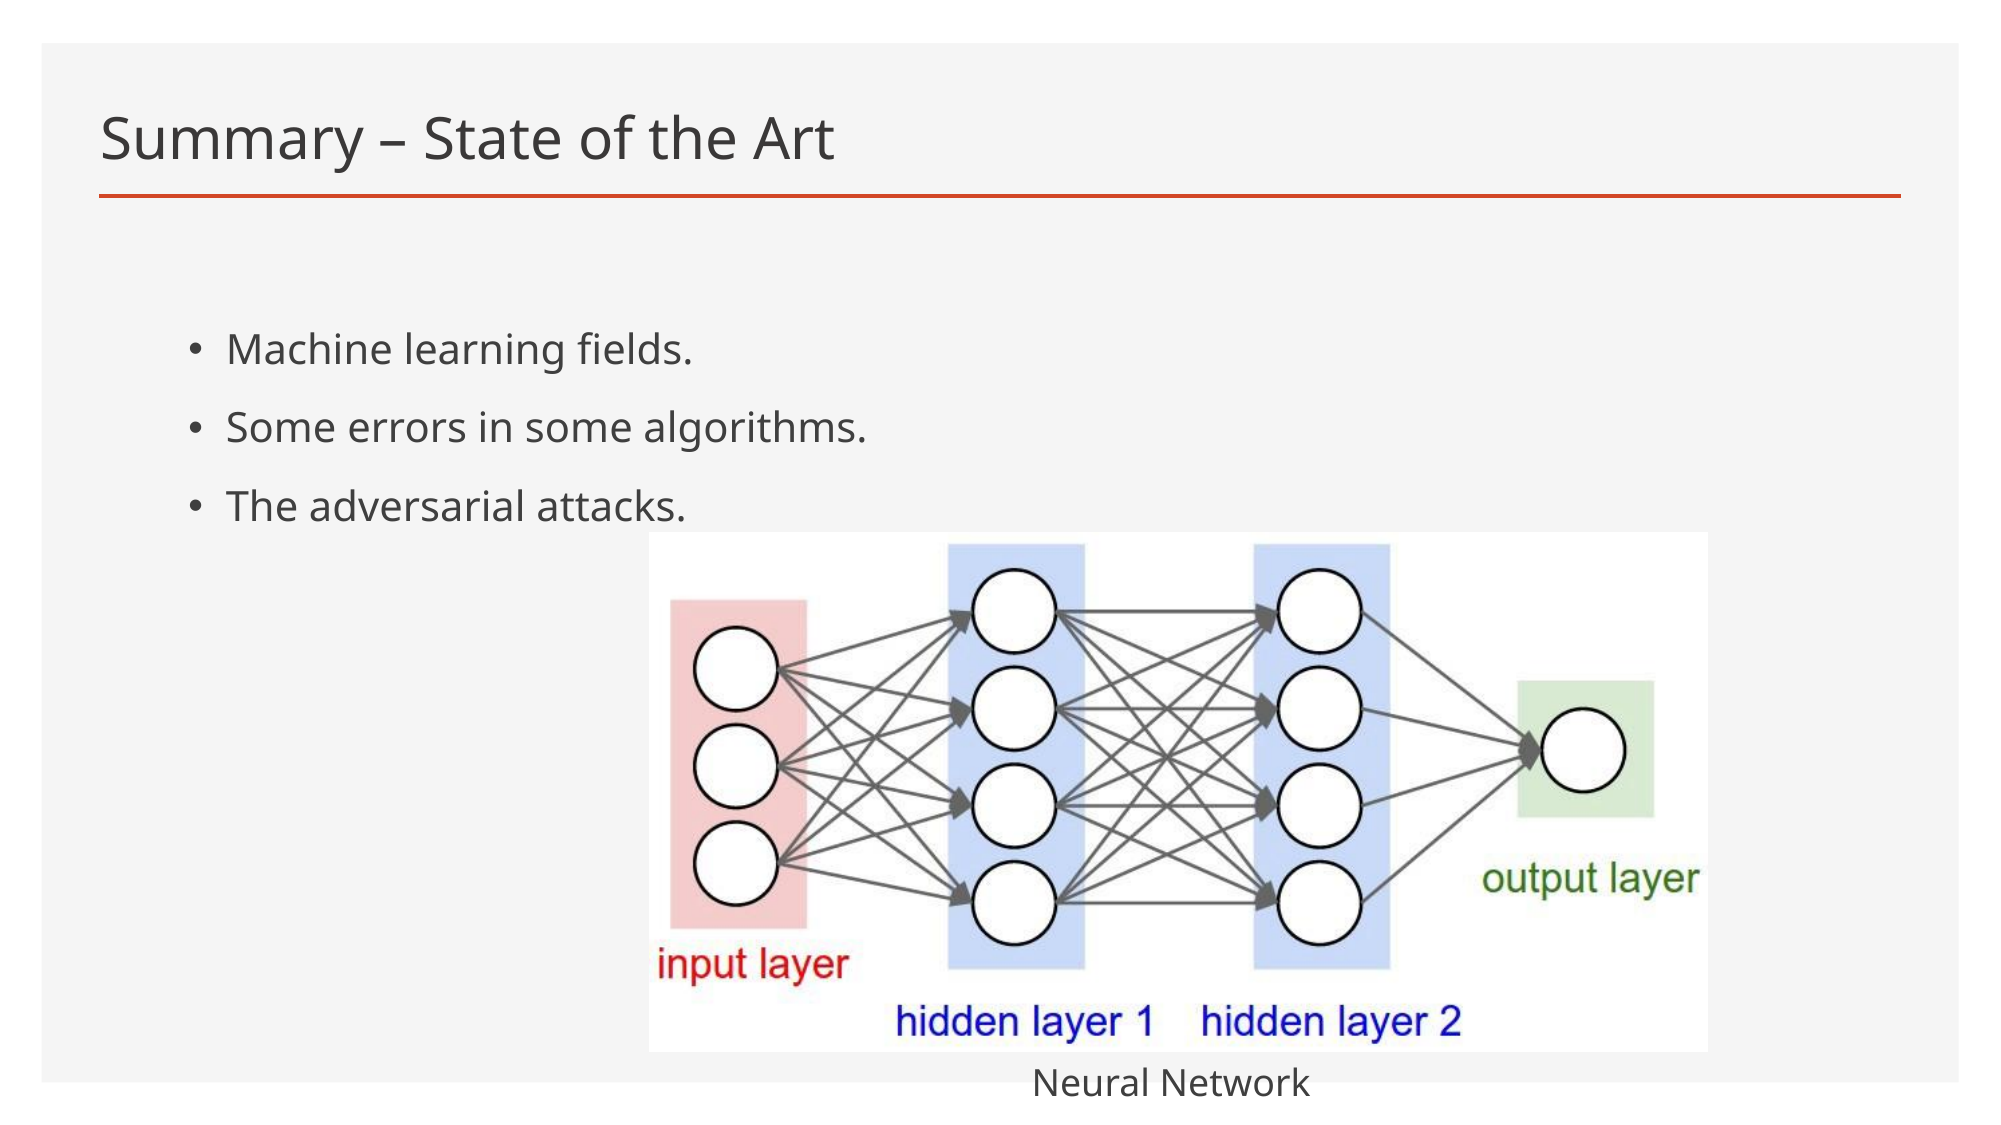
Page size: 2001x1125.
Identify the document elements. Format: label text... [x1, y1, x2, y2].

title Summary – State of the Art [85, 73, 1214, 179]
picture [649, 532, 1708, 1052]
text_box Neural Network [1016, 1061, 1374, 1125]
text_box Machine learning fields. Some errors in some algorithms. The adversarial attacks. [173, 321, 1860, 1023]
